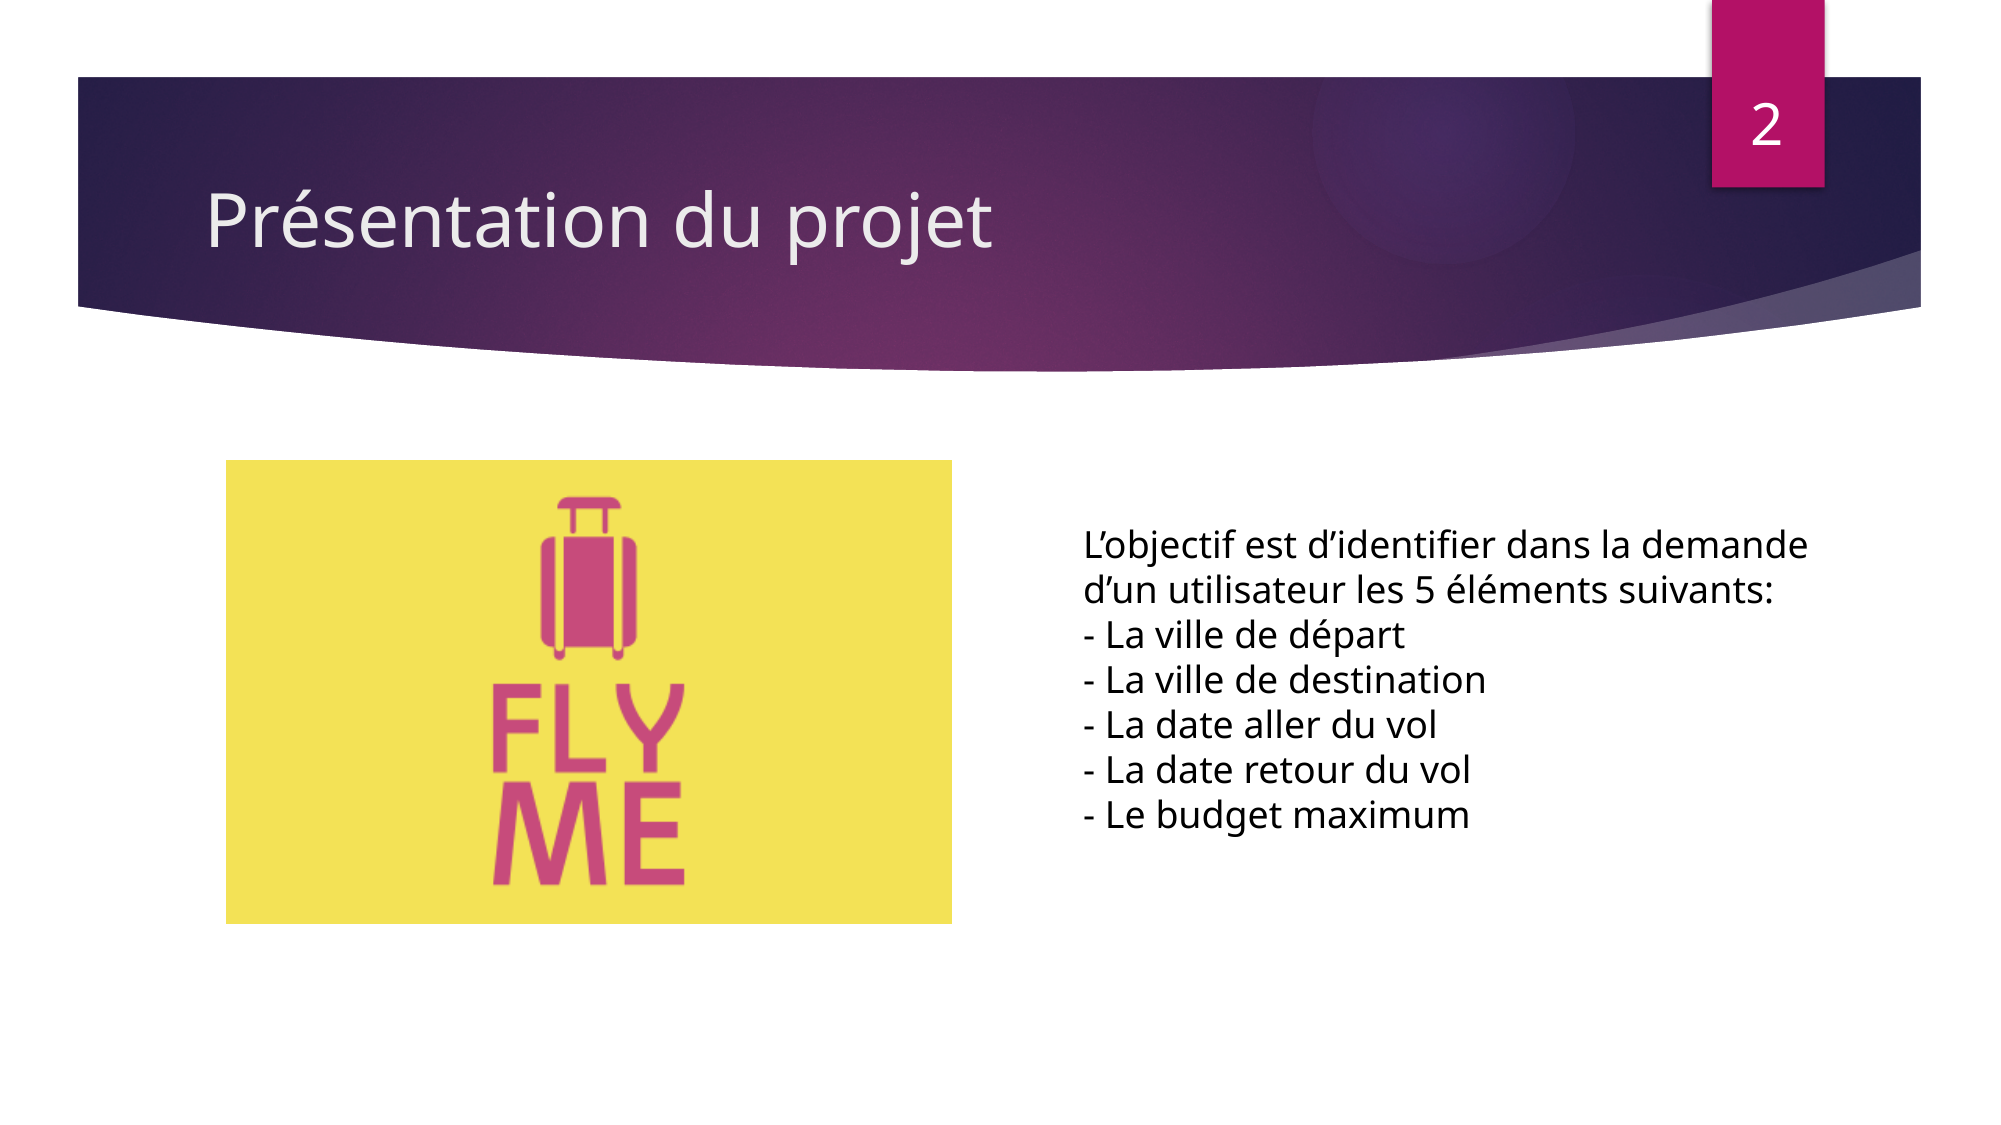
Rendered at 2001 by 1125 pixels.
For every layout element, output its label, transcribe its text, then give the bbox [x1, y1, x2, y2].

text_box L’objectif est d’identifier dans la demande d’un utilisateur les 5 éléments suivants: - La ville de départ - La ville de destination - La date aller du vol - La date retour du vol - Le budget maximum [1068, 513, 1892, 844]
title Présentation du projet [189, 159, 1627, 276]
picture [226, 460, 952, 924]
slide_number 2 [1698, 48, 1836, 175]
